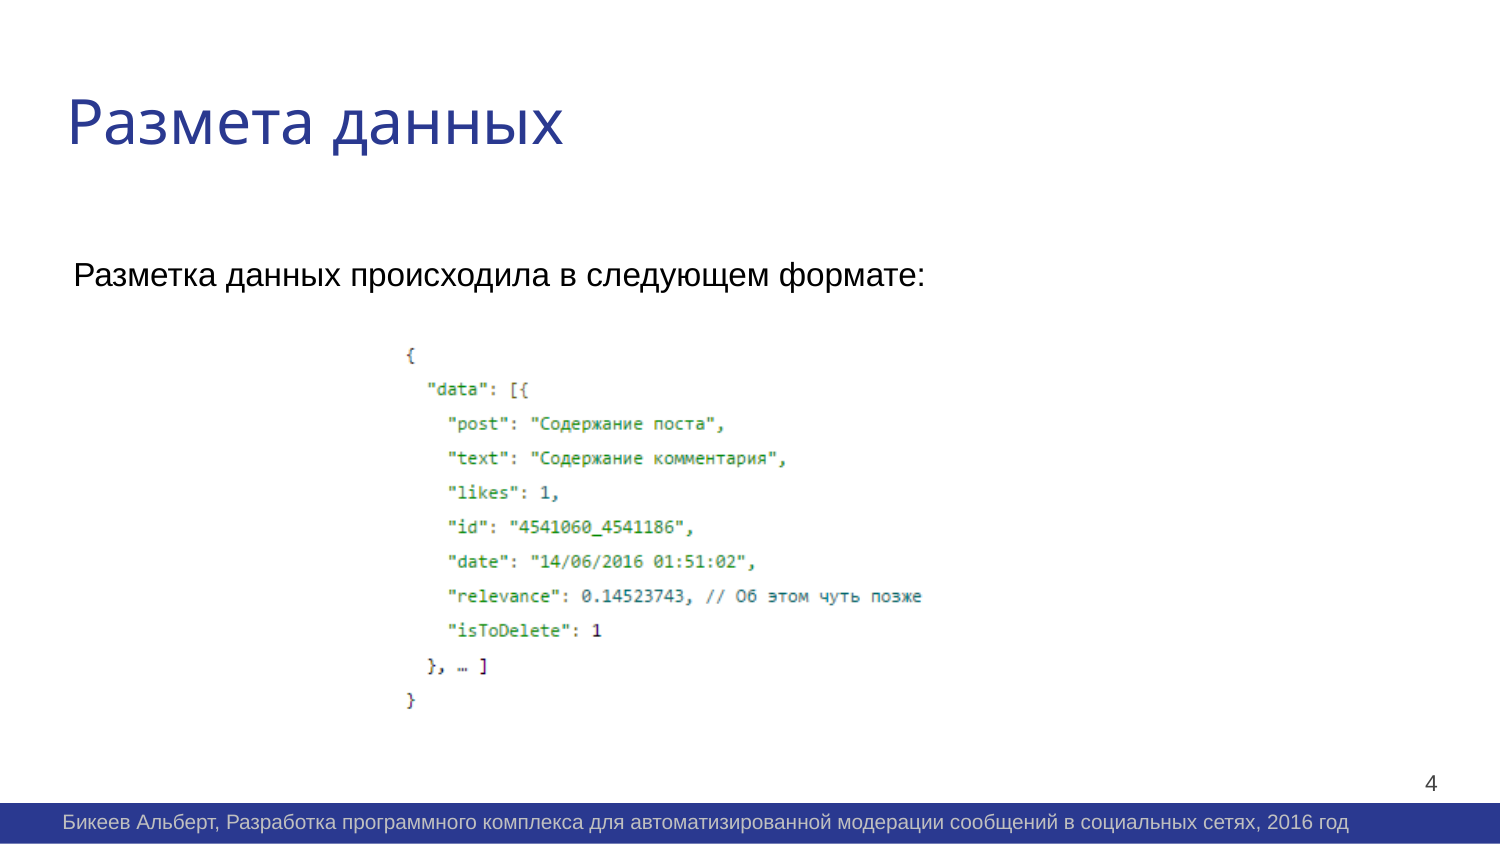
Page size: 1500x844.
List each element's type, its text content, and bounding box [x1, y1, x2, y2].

title Размета данных [51, 67, 1449, 167]
picture [398, 339, 957, 731]
text_box Бикеев Альберт, Разработка программного комплекса для автоматизированной модерации сообщений в социальных сетях, 2016 год [47, 800, 1364, 841]
slide_number 4 [1410, 750, 1500, 815]
text_box Разметка данных происходила в следующем формате: [58, 246, 1102, 301]
text_box [0, 803, 1500, 844]
